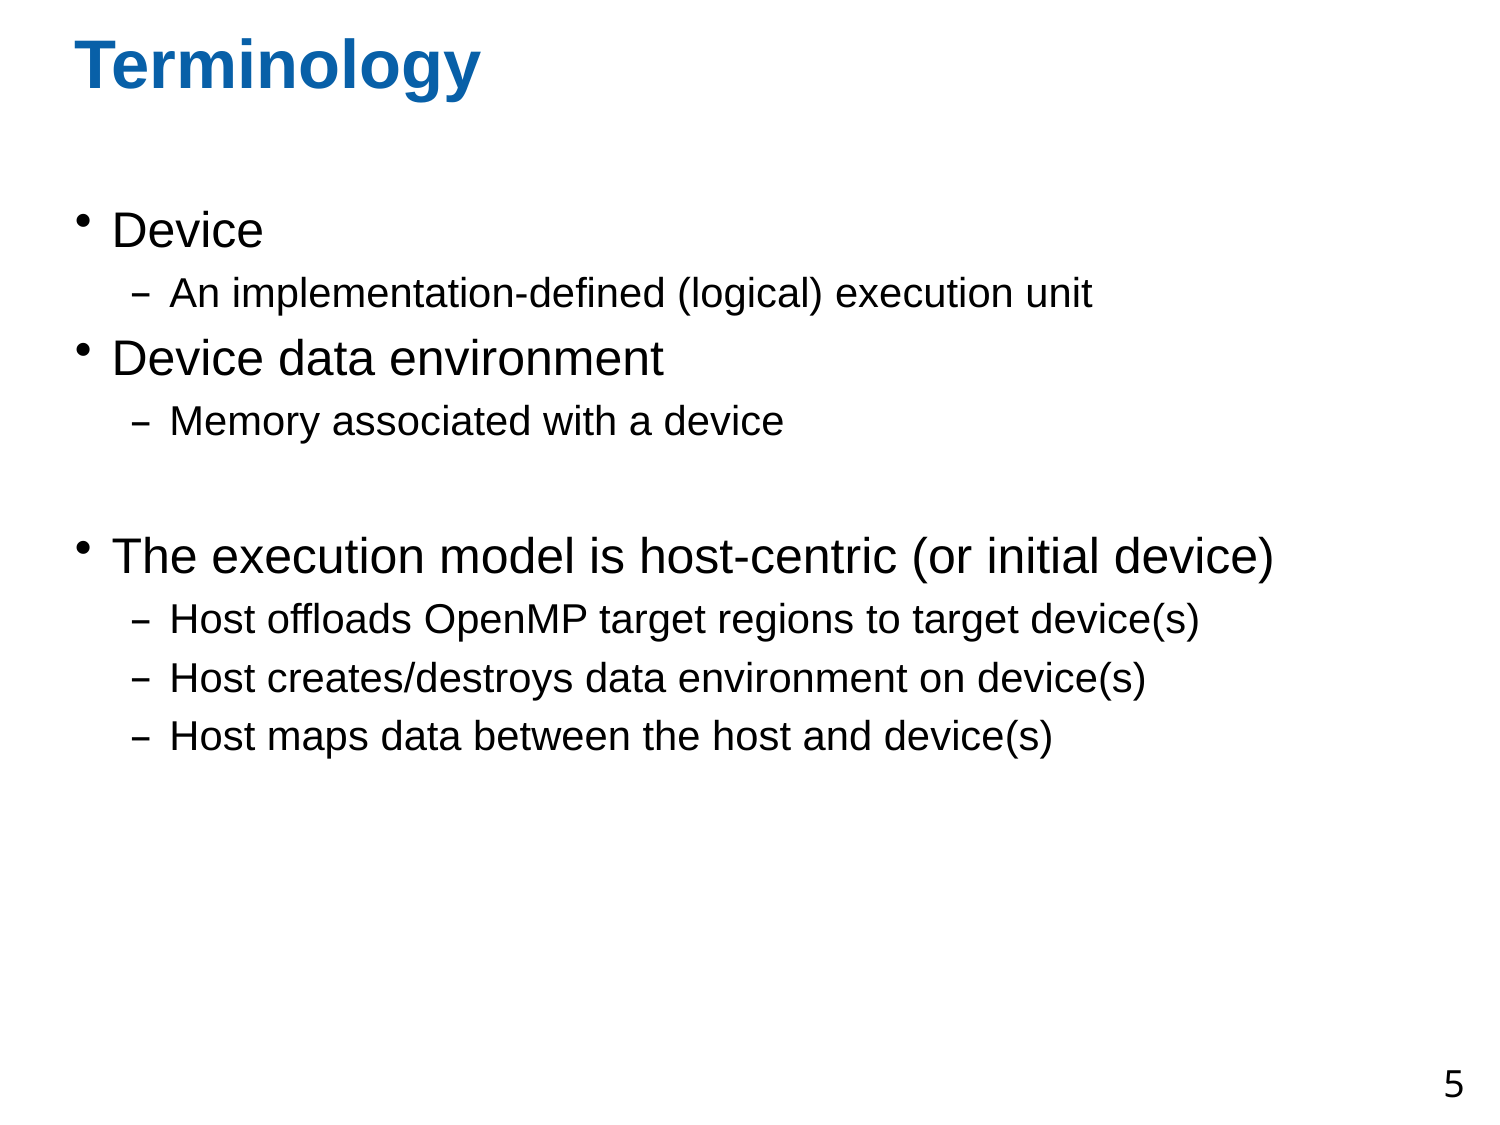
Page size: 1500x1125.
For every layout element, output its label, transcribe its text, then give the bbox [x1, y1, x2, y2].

list Device An implementation-defined (logical) execution unit Device data environment Memory associated with a device The execution model is host-centric (or initial device) Host offloads OpenMP target regions to target device(s) Host creates/destroys data environment on device(s) Host maps data between the host and device(s) [74, 196, 1427, 992]
slide_number 5 [1363, 1052, 1480, 1125]
title Terminology [74, 20, 1427, 167]
